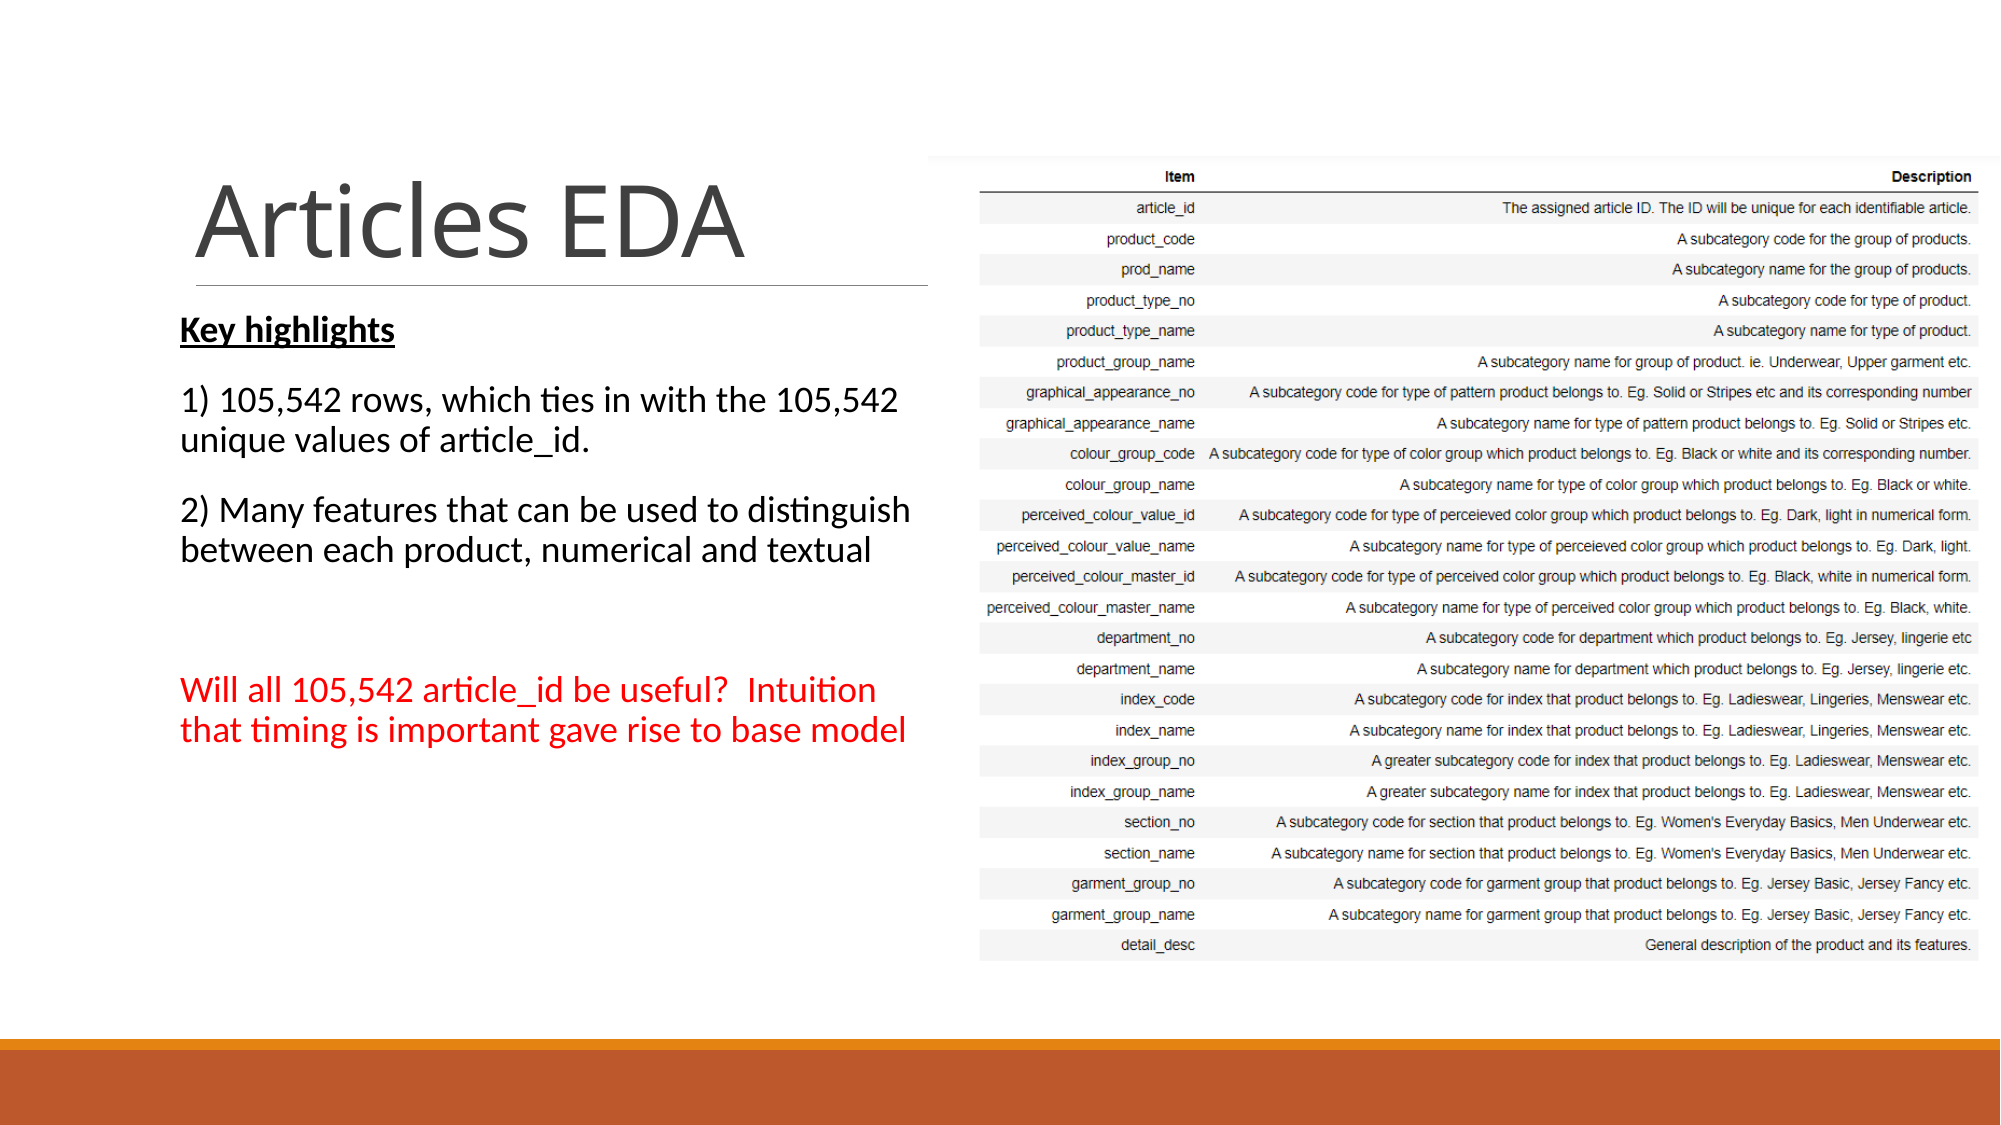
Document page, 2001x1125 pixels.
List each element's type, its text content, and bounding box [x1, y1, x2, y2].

title Articles EDA [180, 47, 1830, 285]
list Key highlights 1) 105,542 rows, which ties in with the 105,542 unique values of article_id. 2) Many features that can be used to distinguish between each product, numerical and textual Will all 105,542 article_id be useful? Intuition that timing is important gave rise to base model [180, 302, 925, 963]
picture [928, 155, 2000, 964]
